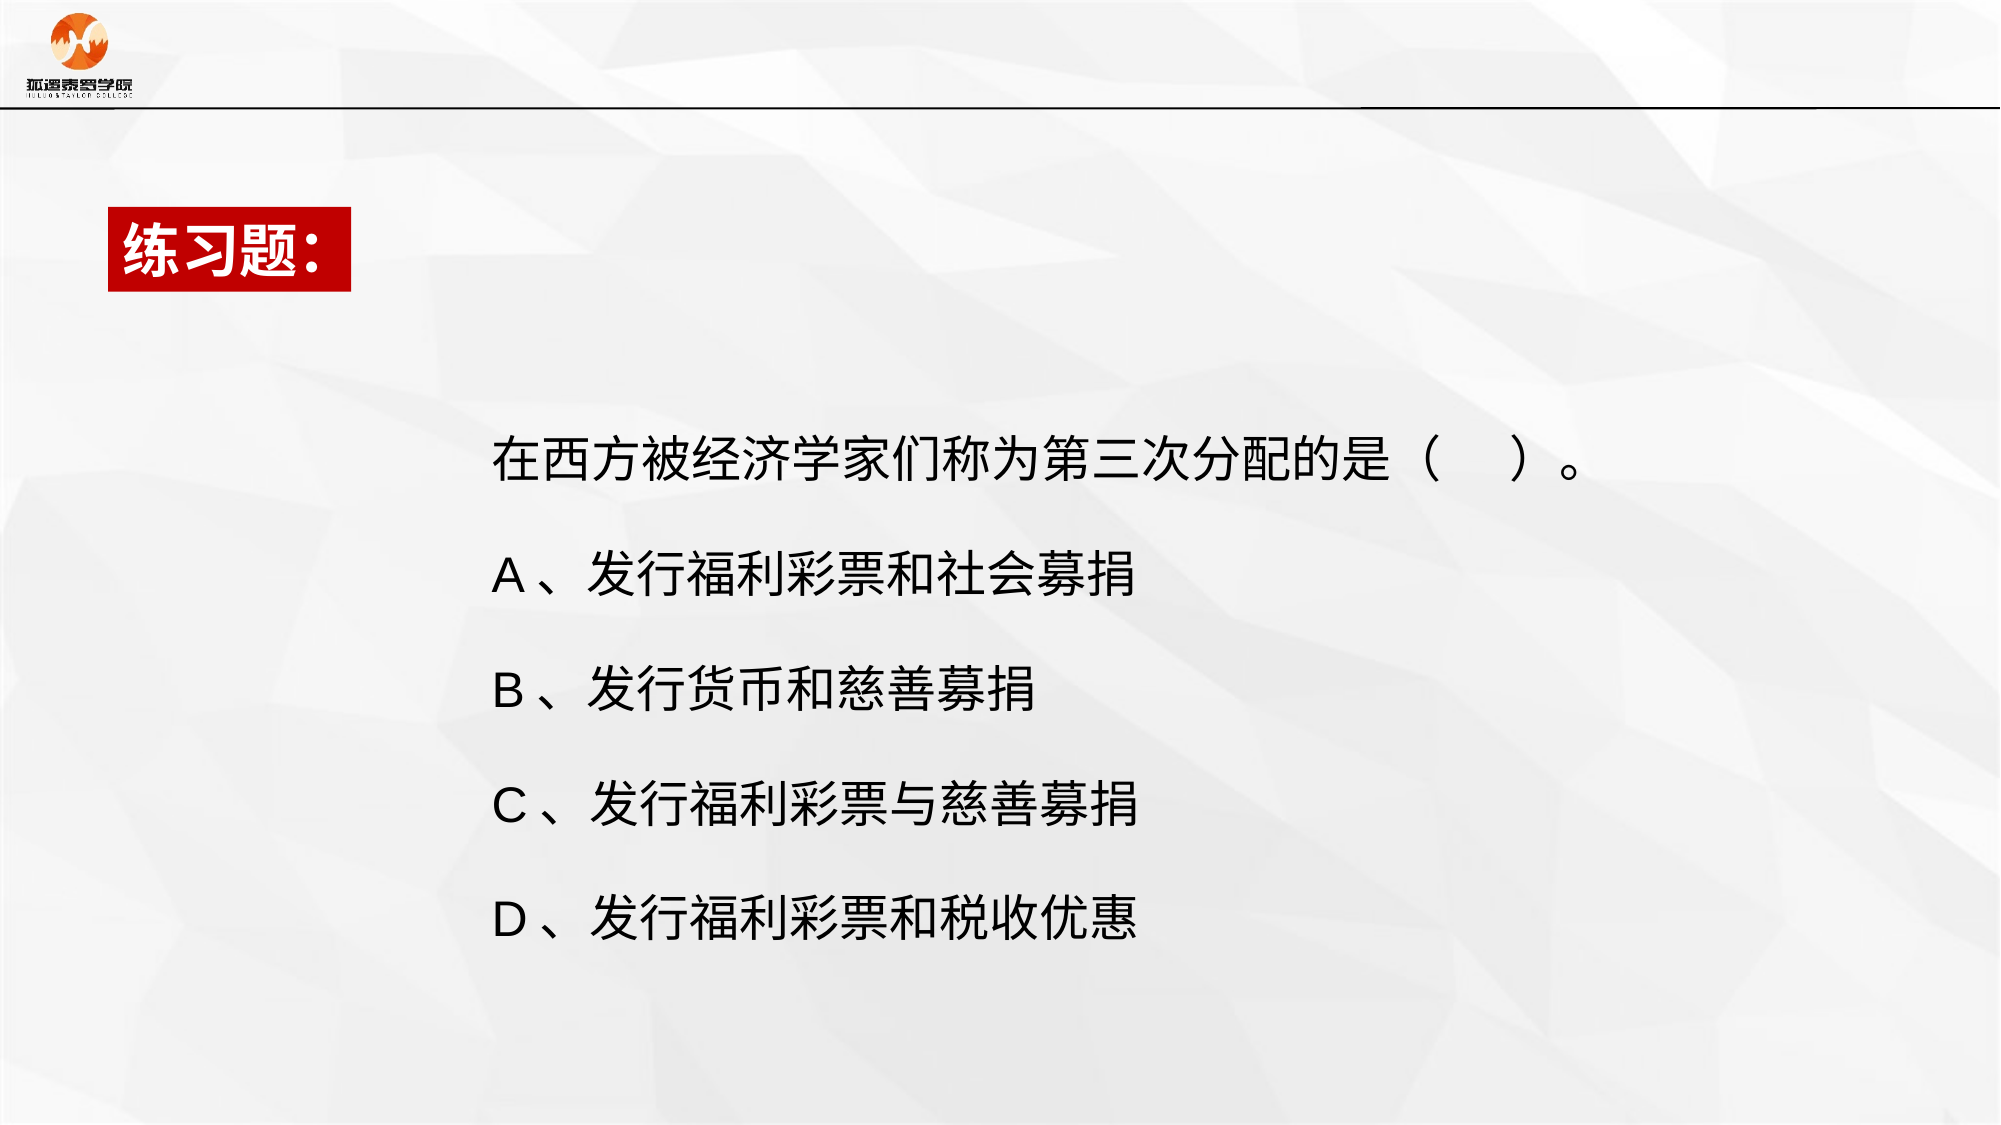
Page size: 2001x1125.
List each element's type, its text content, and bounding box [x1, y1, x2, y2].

subtitle 在西方被经济学家们称为第三次分配的是（ ）。 A、发行福利彩票和社会募捐 B、发行货币和慈善募捐 C、发行福利彩票与慈善募捐 D、发行福利彩票和税收优惠 [476, 321, 1829, 1023]
text_box 练习题： [108, 206, 352, 292]
picture [4, 0, 154, 111]
